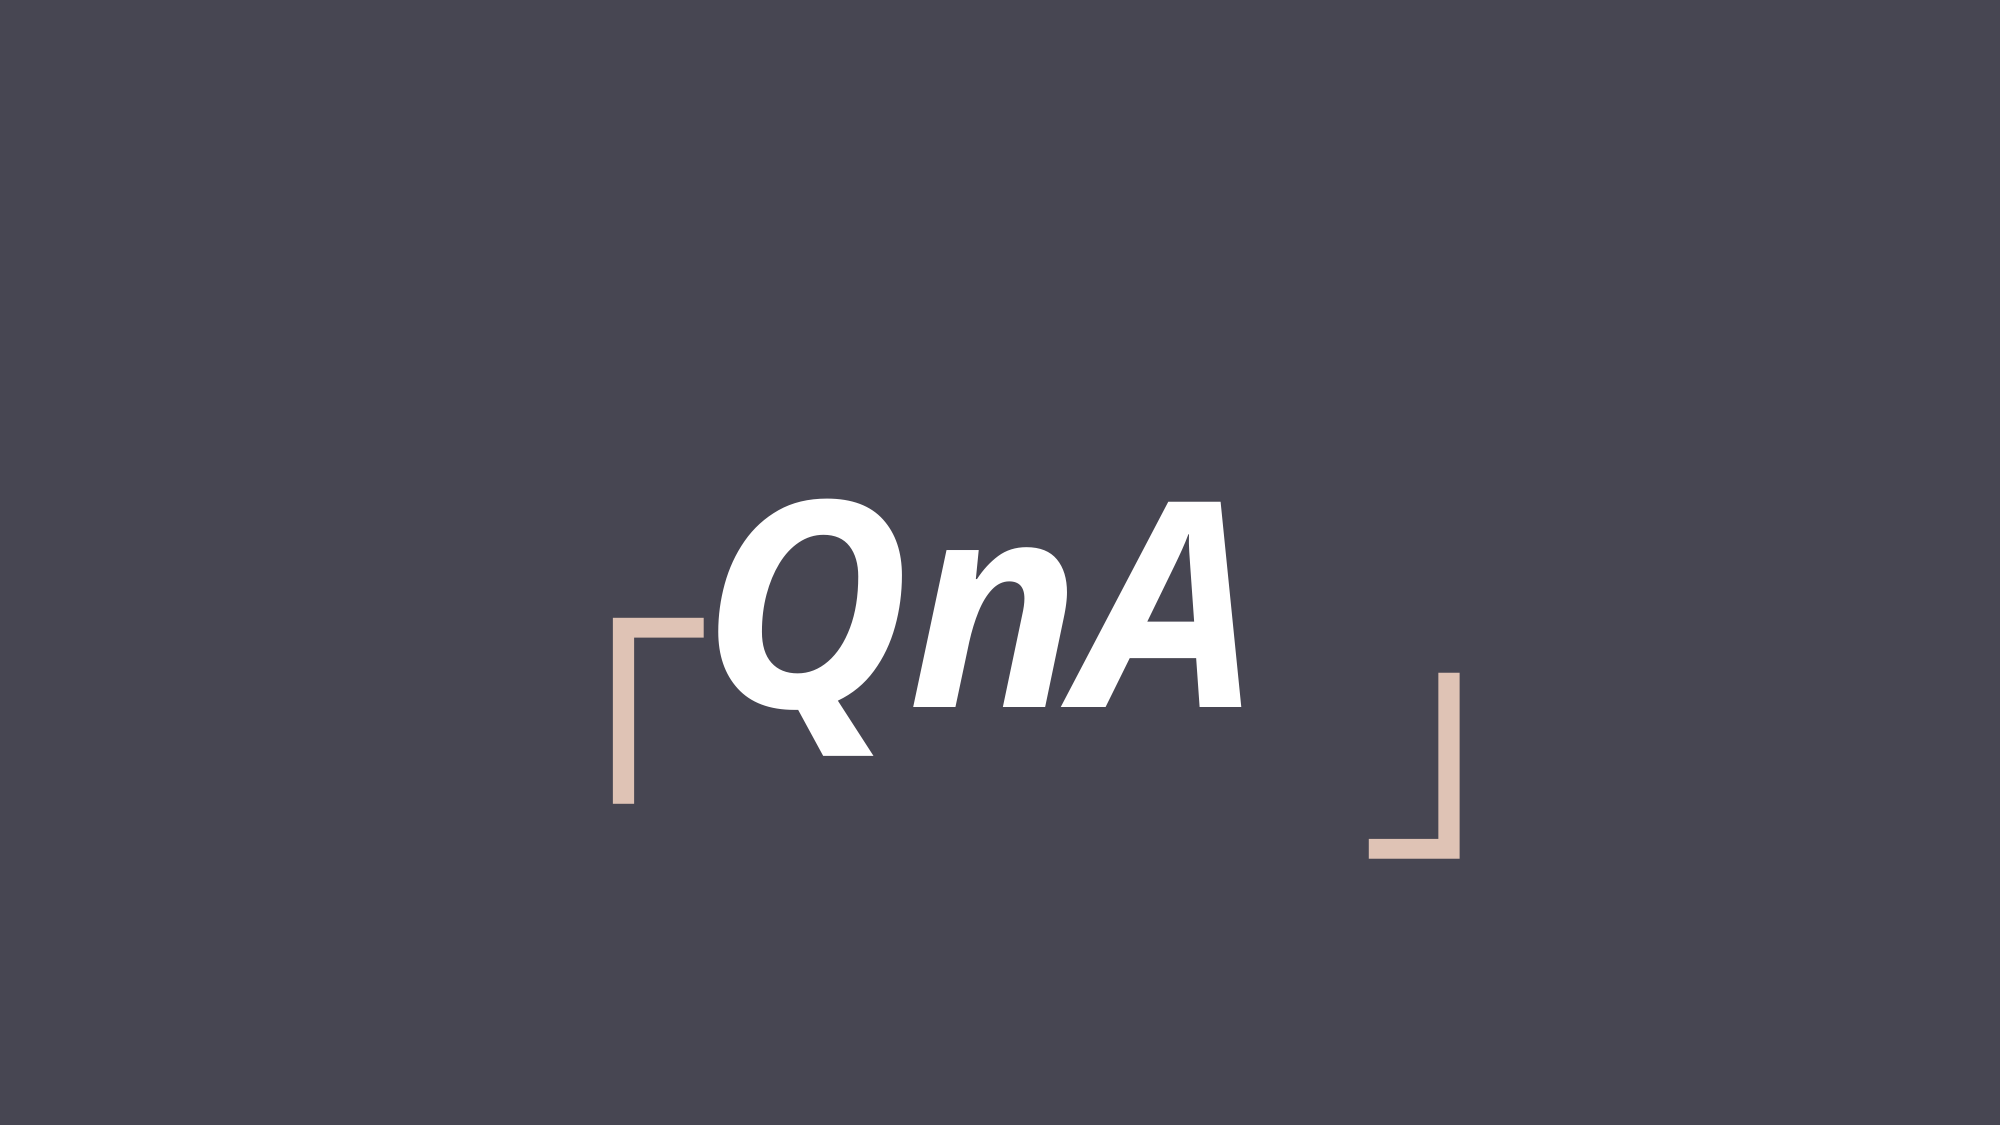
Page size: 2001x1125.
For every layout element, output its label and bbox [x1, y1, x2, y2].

text_box [411, 221, 1559, 904]
